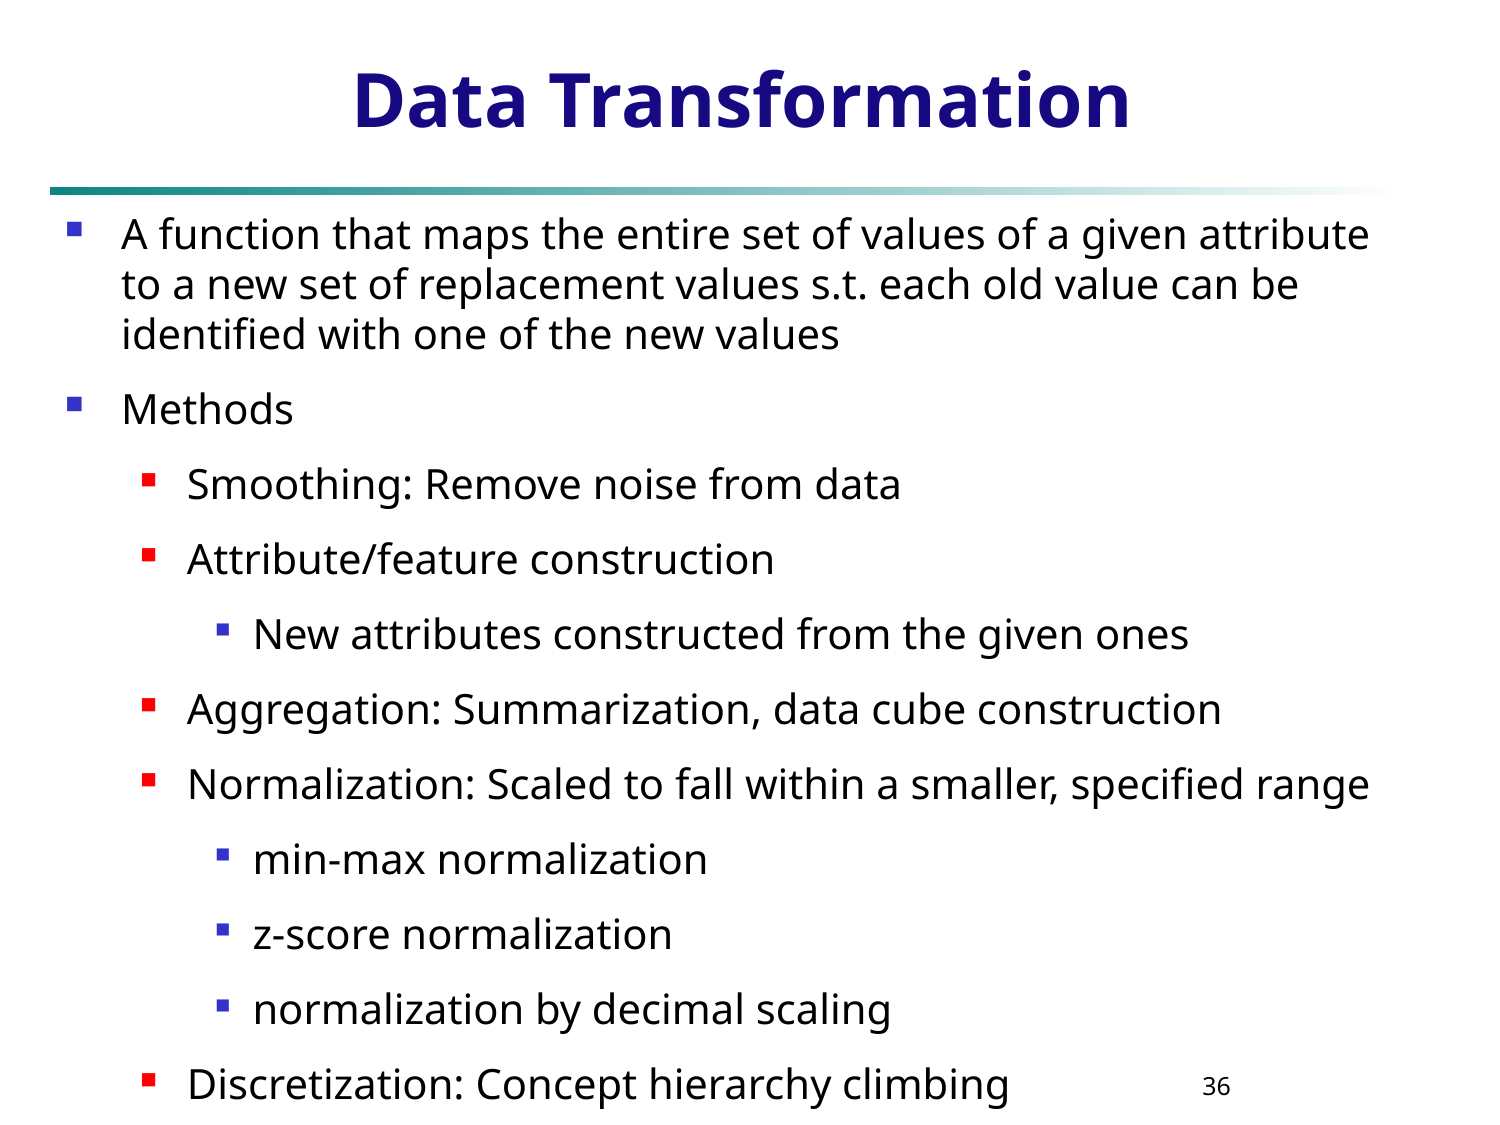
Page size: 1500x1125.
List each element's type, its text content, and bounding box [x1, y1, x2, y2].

title Data Transformation [81, 50, 1403, 150]
list A function that maps the entire set of values of a given attribute to a new set of replacement values s.t. each old value can be identified with one of the new values Methods Smoothing: Remove noise from data Attribute/feature construction New attributes constructed from the given ones Aggregation: Summarization, data cube construction Normalization: Scaled to fall within a smaller, specified range min-max normalization z-score normalization normalization by decimal scaling Discretization: Concept hierarchy climbing [50, 200, 1413, 1075]
slide_number 36 [1187, 1062, 1500, 1125]
